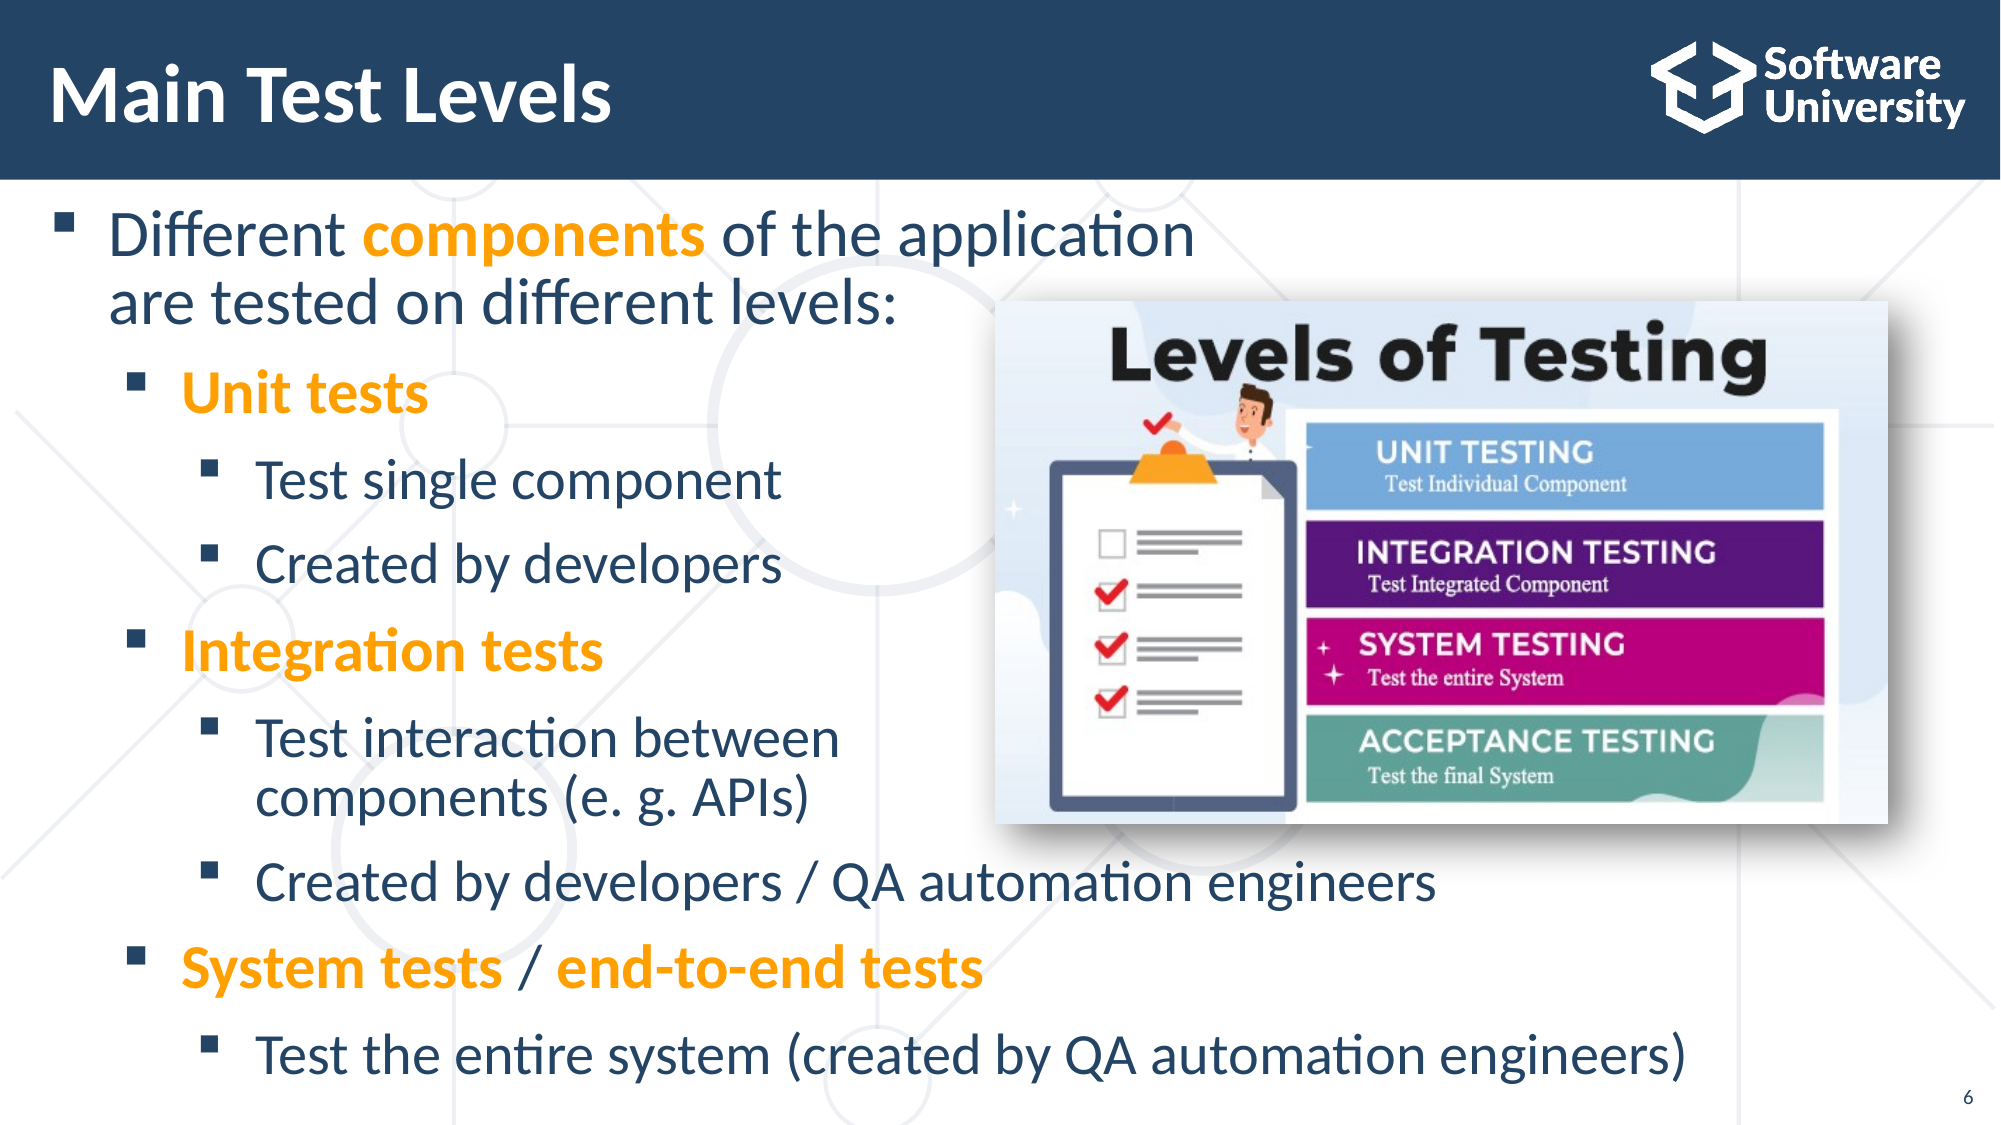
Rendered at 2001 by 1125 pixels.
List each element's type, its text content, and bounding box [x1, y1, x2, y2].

list Different components of the application are tested on different levels: Unit tests Test single component Created by developers Integration tests Test interaction between components (e. g. APIs) Created by developers / QA automation engineers System tests / end-to-end tests Test the entire system (created by QA automation engineers) [31, 196, 1929, 1084]
picture [1651, 41, 1966, 134]
title Main Test Levels [31, 16, 1625, 162]
slide_number 6 [1928, 1067, 1989, 1117]
picture [994, 301, 1888, 824]
